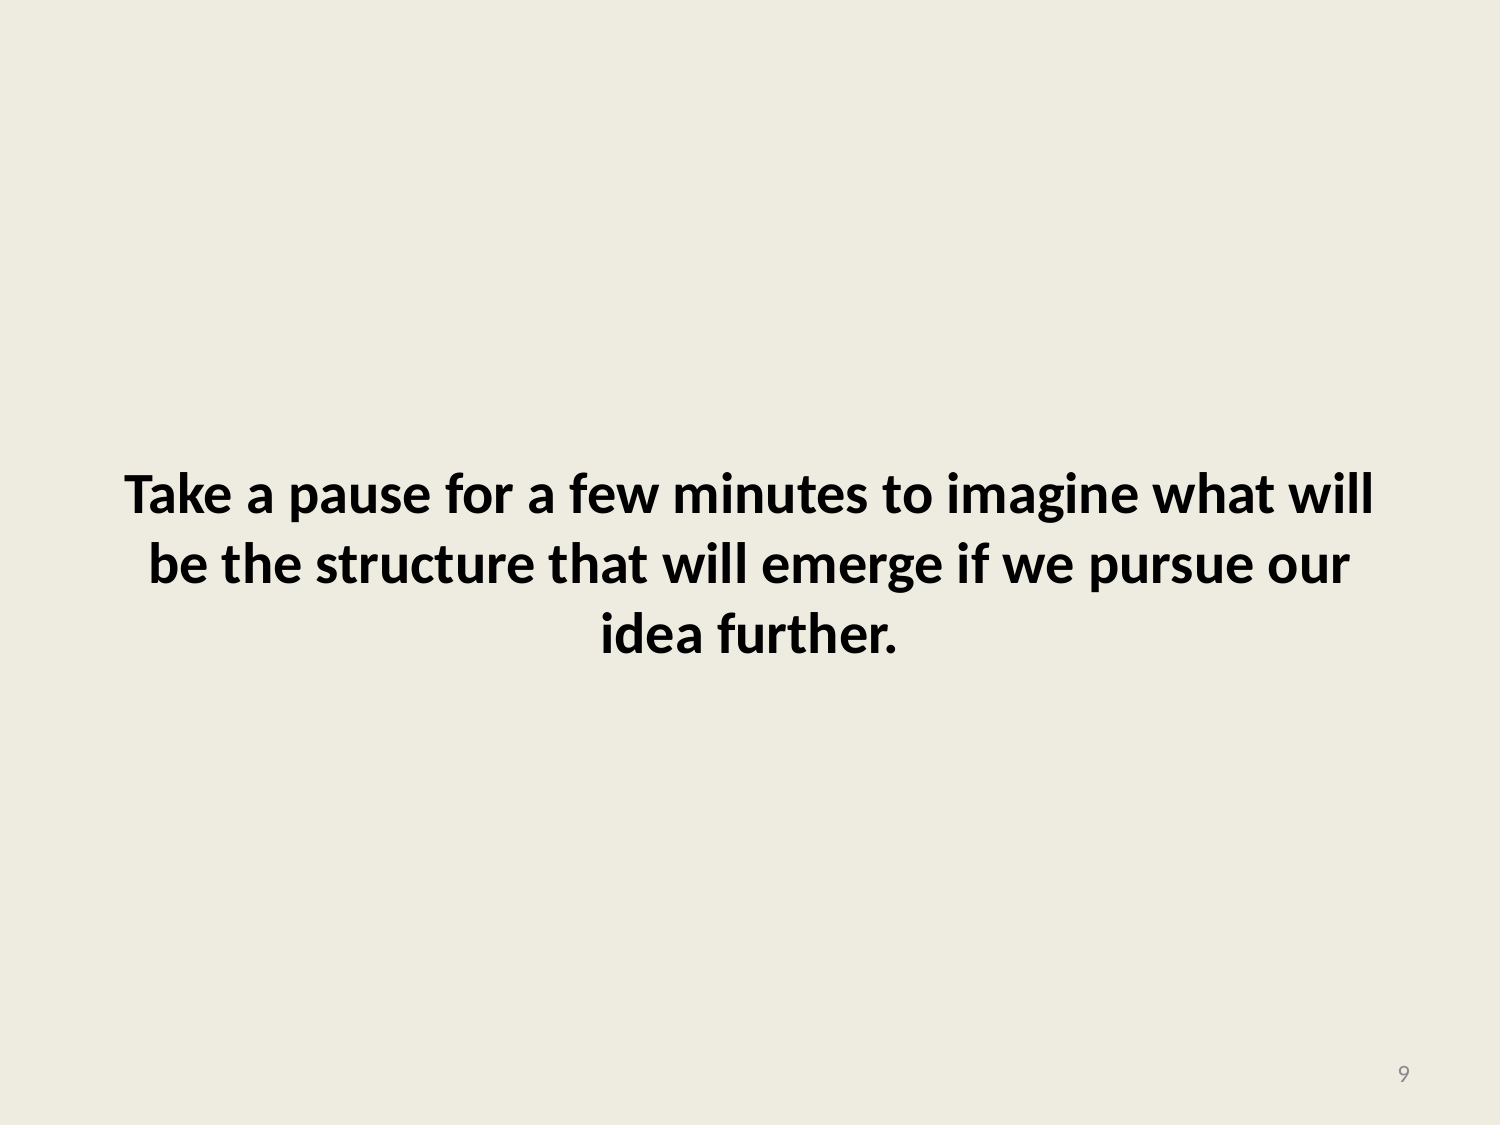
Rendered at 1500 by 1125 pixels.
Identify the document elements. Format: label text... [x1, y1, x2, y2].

slide_number 9 [1074, 1042, 1425, 1103]
list Take a pause for a few minutes to imagine what will be the structure that will emerge if we pursue our idea further. [75, 262, 1425, 1005]
